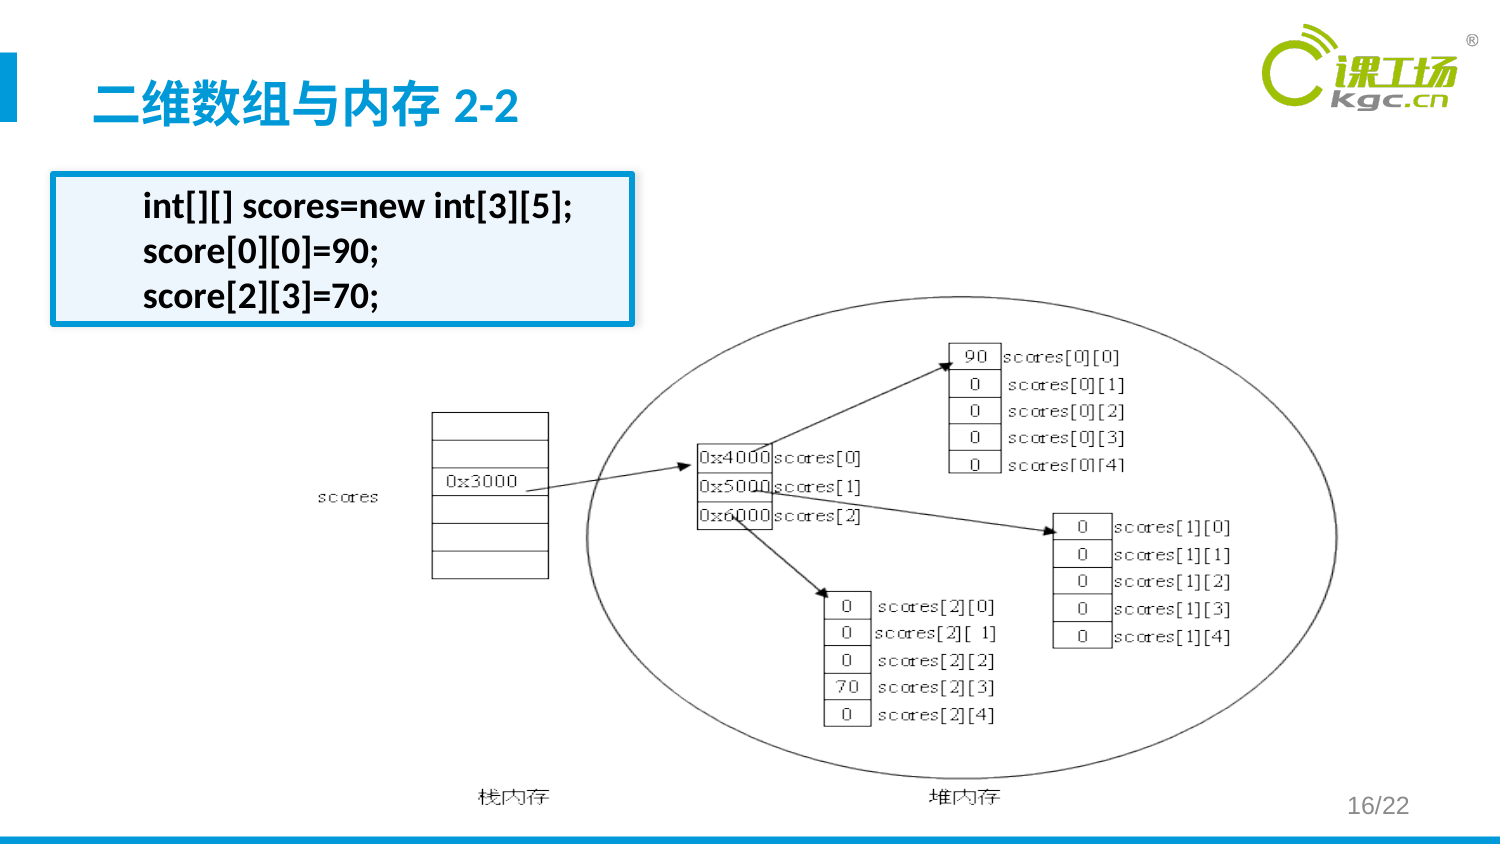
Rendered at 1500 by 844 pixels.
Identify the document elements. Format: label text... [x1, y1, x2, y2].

picture [0, 0, 1500, 836]
slide_number 16/22 [1356, 782, 1425, 828]
text_box 二维数组与内存2-2 [76, 67, 1284, 138]
text_box int[][] scores=new int[3][5]; score[0][0]=90; score[2][3]=70; [53, 173, 632, 324]
